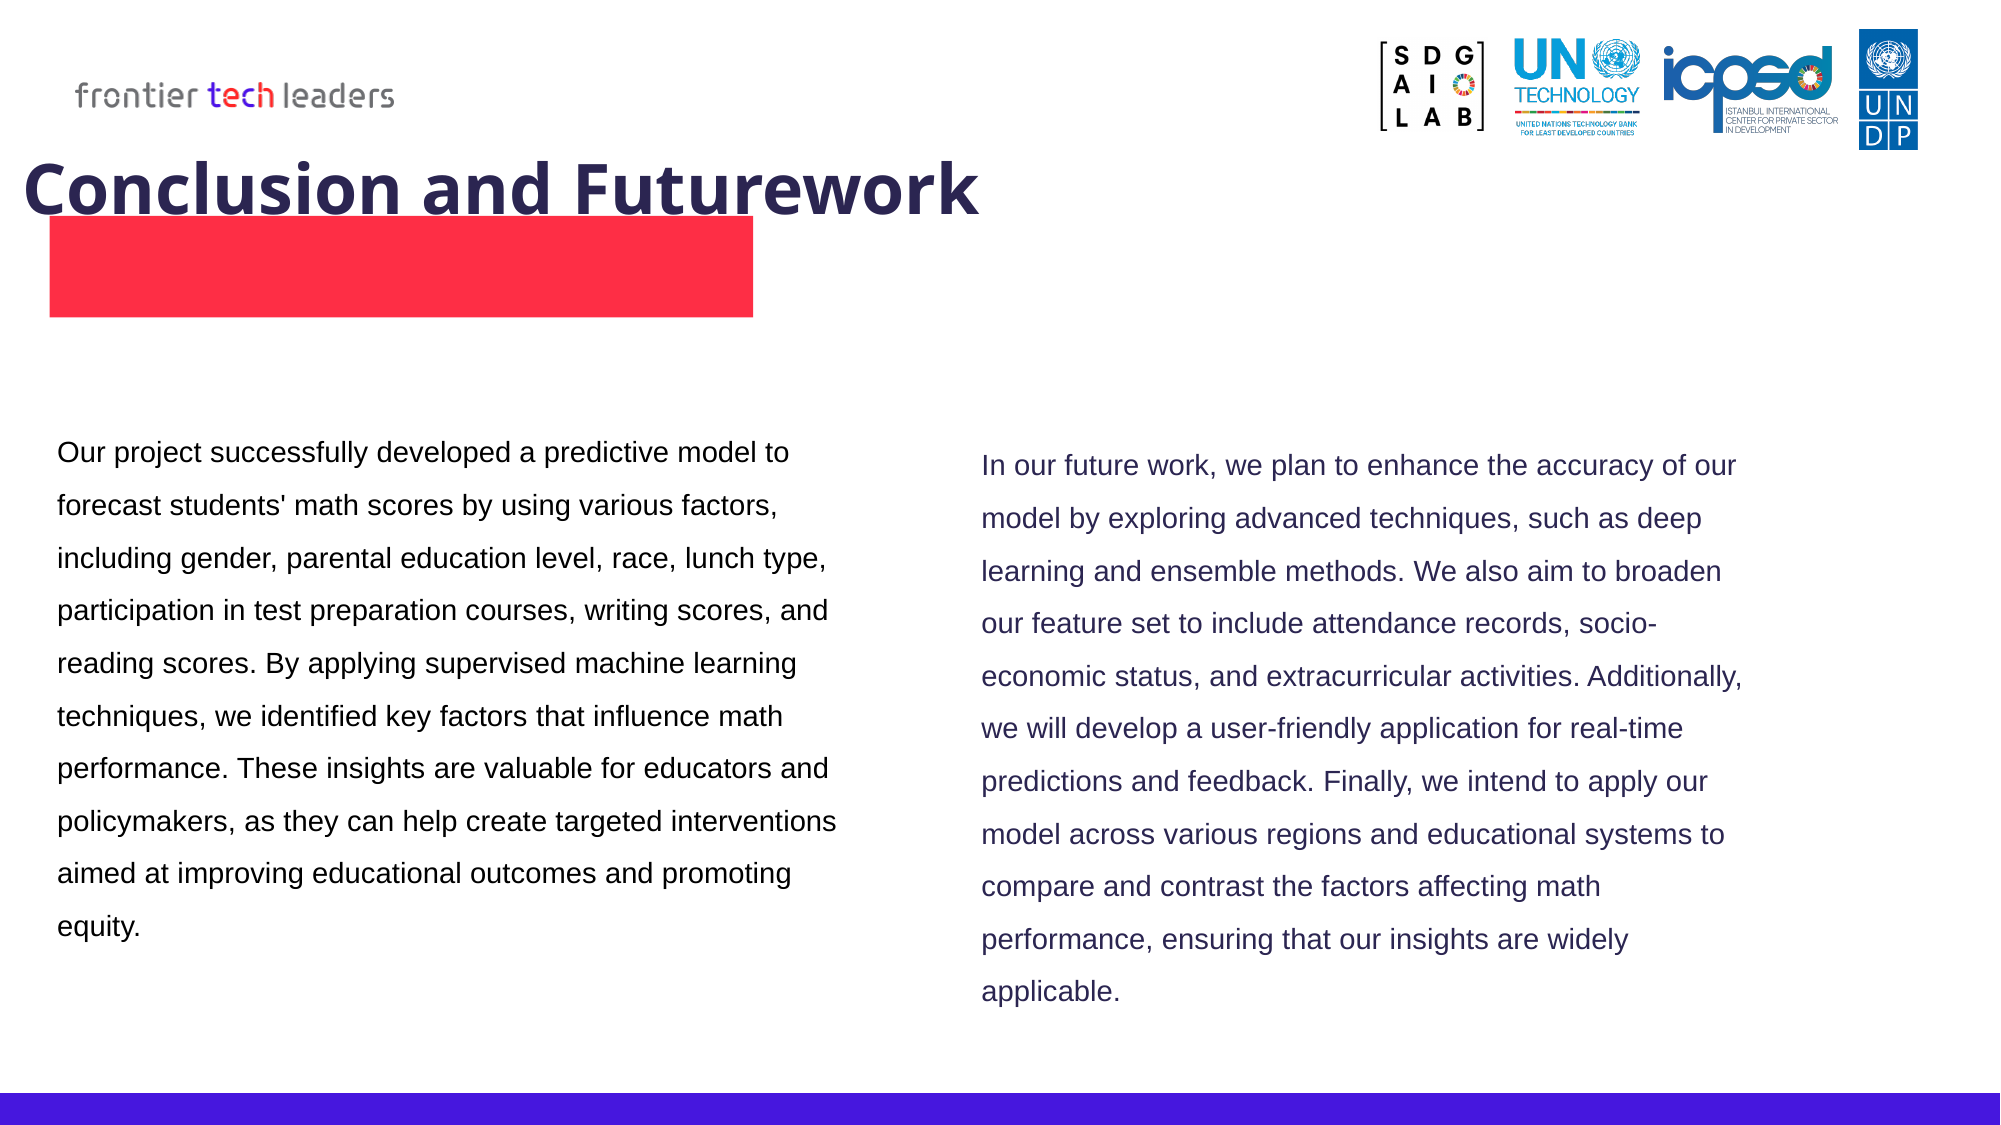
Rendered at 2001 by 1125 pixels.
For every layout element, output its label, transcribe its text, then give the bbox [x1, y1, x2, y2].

list In our future work, we plan to enhance the accuracy of our model by exploring advanced techniques, such as deep learning and ensemble methods. We also aim to broaden our feature set to include attendance records, socio-economic status, and extracurricular activities. Additionally, we will develop a user-friendly application for real-time predictions and feedback. Finally, we intend to apply our model across various regions and educational systems to compare and contrast the factors affecting math performance, ensuring that our insights are widely applicable. [973, 421, 1782, 1093]
text_box [0, 1093, 2000, 1125]
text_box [1377, 29, 1918, 150]
picture [75, 82, 394, 108]
text_box [49, 215, 754, 318]
list Our project successfully developed a predictive model to forecast students' math scores by using various factors, including gender, parental education level, race, lunch type, participation in test preparation courses, writing scores, and reading scores. By applying supervised machine learning techniques, we identified key factors that influence math performance. These insights are valuable for educators and policymakers, as they can help create targeted interventions aimed at improving educational outcomes and promoting equity. [49, 343, 858, 1016]
title Conclusion and Futurework [13, 116, 1674, 269]
